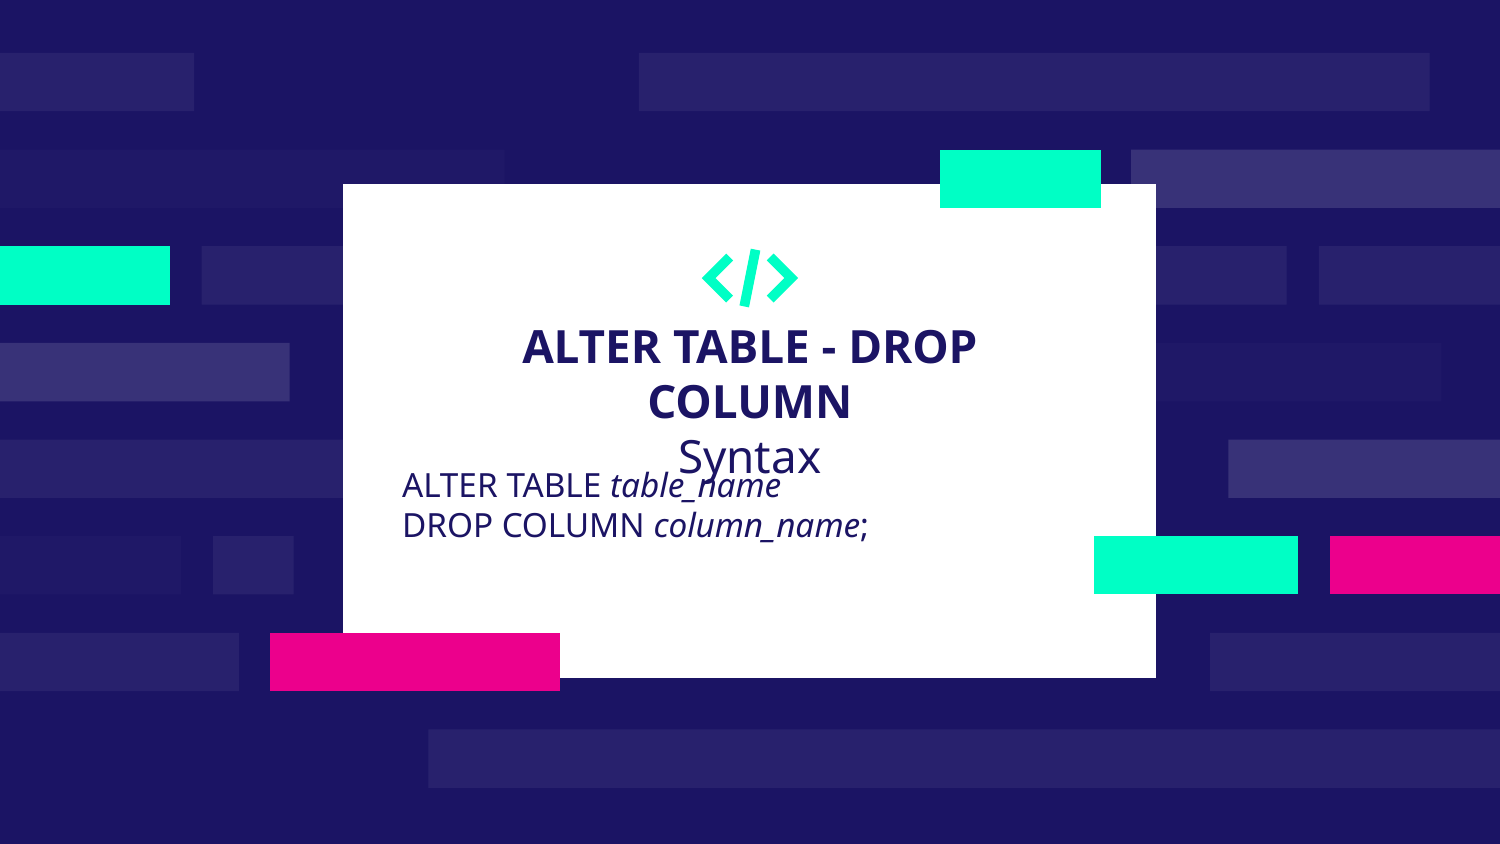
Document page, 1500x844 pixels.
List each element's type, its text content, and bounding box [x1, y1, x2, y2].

subtitle ALTER TABLE table_name DROP COLUMN column_name; [386, 383, 1141, 625]
title ALTER TABLE - DROP COLUMN Syntax [413, 317, 1087, 383]
